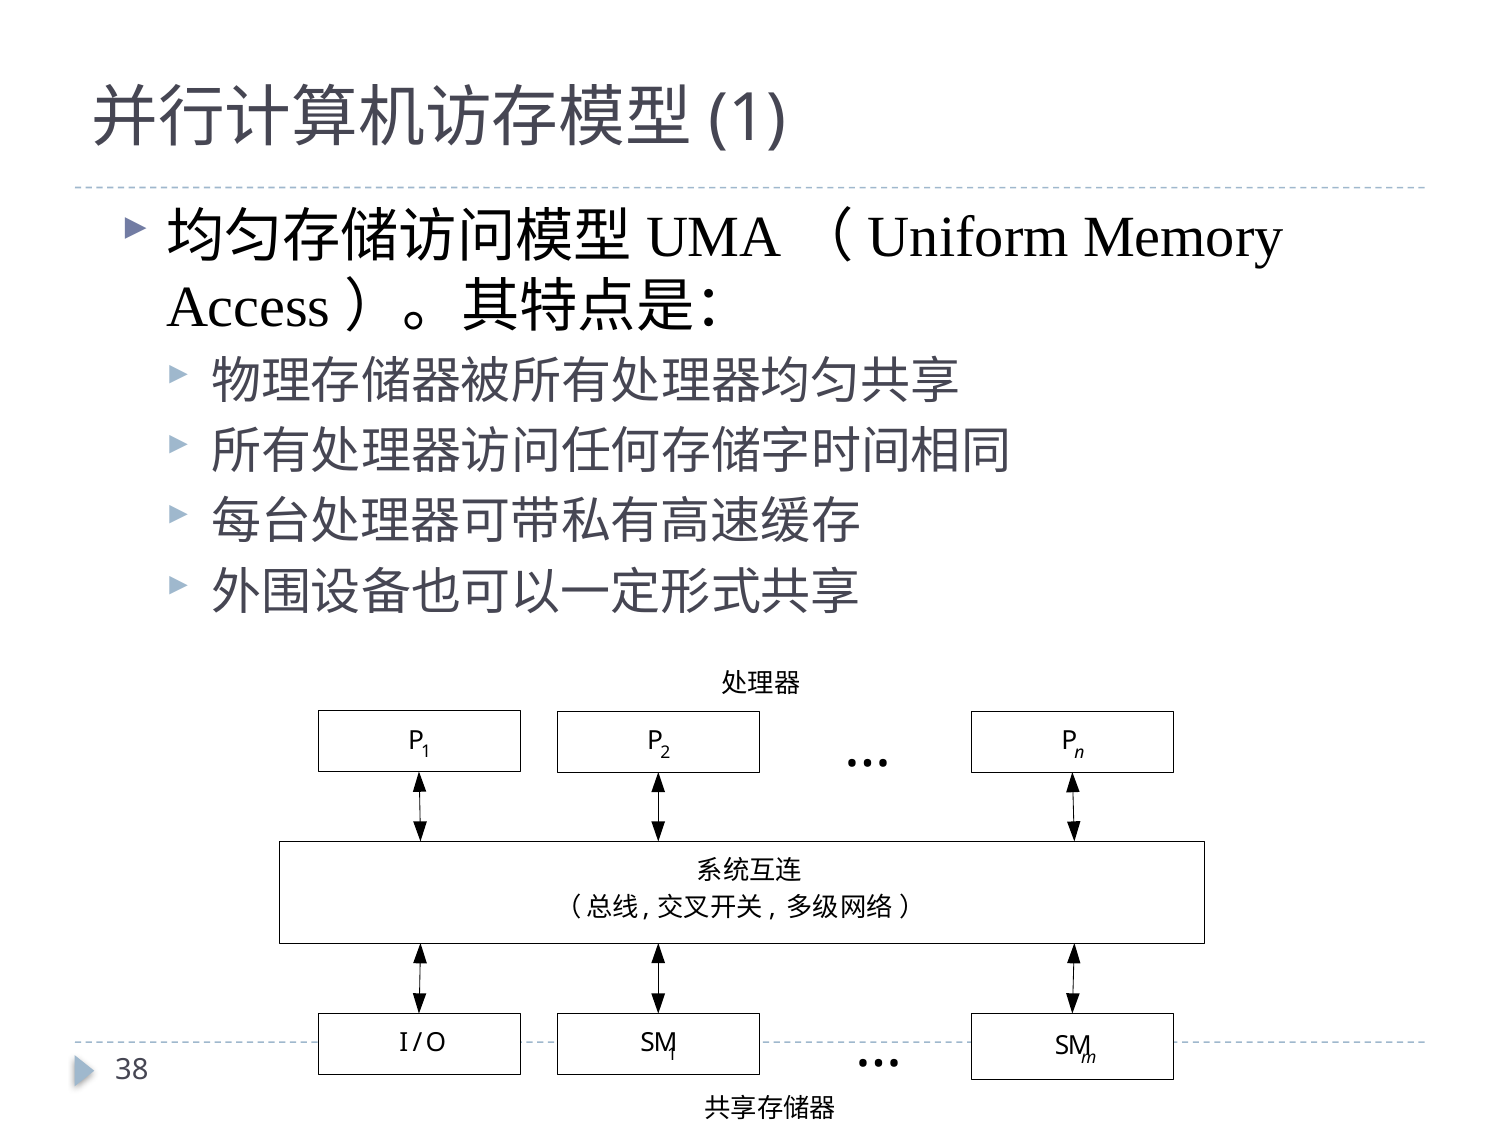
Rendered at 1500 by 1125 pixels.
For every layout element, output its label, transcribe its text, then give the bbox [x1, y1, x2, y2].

title 并行计算机访存模型(1) [76, 54, 1332, 161]
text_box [274, 660, 1210, 1125]
list 均匀存储访问模型UMA（Uniform Memory Access）。其特点是： 物理存储器被所有处理器均匀共享 所有处理器访问任何存储字时间相同 每台处理器可带私有高速缓存 外围设备也可以一定形式共享 [106, 190, 1394, 386]
list 均匀存储访问模型UMA（Uniform Memory Access）。其特点是： 物理存储器被所有处理器均匀共享 所有处理器访问任何存储字时间相同 每台处理器可带私有高速缓存 外围设备也可以一定形式共享 [106, 447, 1394, 835]
slide_number 38 [100, 1042, 268, 1103]
list 均匀存储访问模型UMA（Uniform Memory Access）。其特点是： 物理存储器被所有处理器均匀共享 所有处理器访问任何存储字时间相同 每台处理器可带私有高速缓存 外围设备也可以一定形式共享 [106, 387, 1394, 396]
list 均匀存储访问模型UMA（Uniform Memory Access）。其特点是： 物理存储器被所有处理器均匀共享 所有处理器访问任何存储字时间相同 每台处理器可带私有高速缓存 外围设备也可以一定形式共享 [106, 397, 1394, 446]
